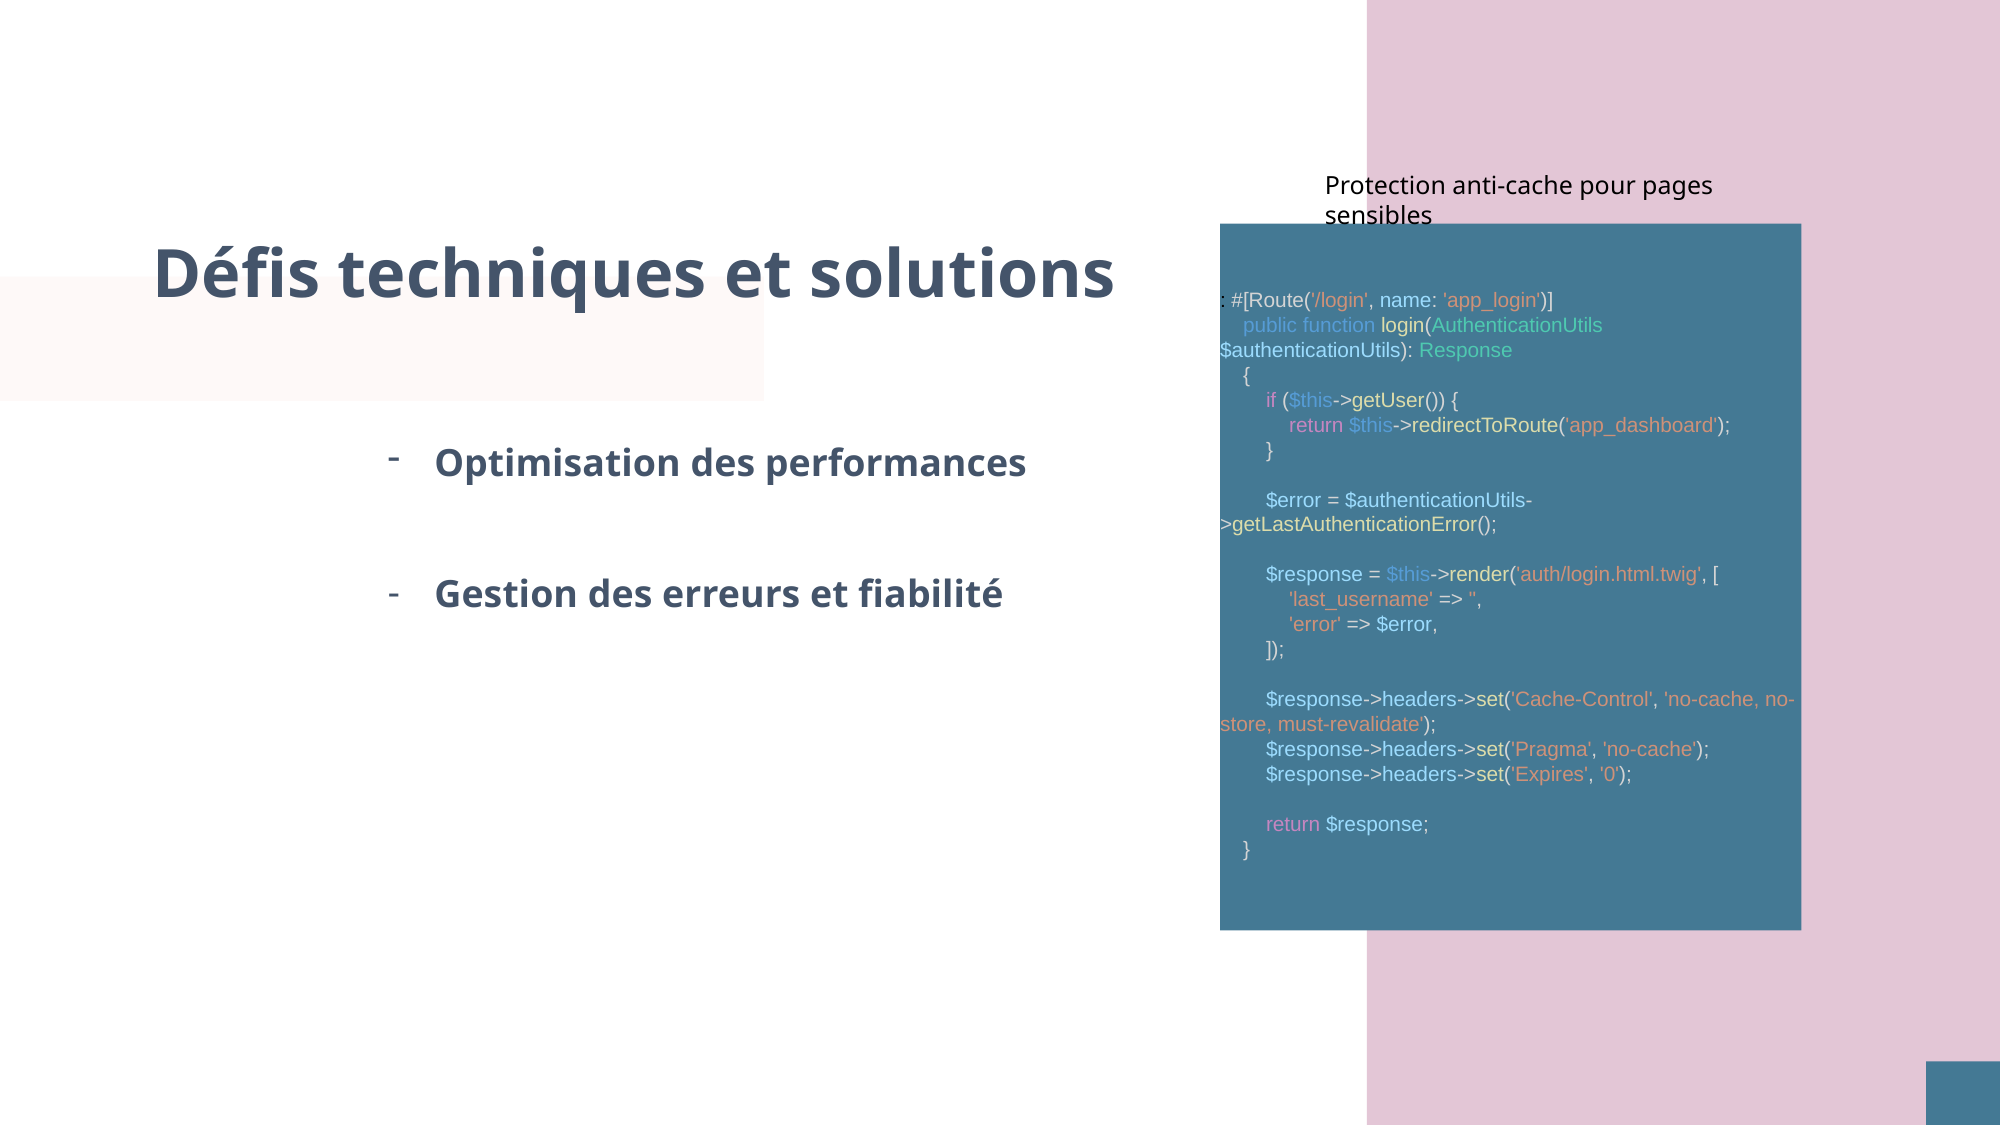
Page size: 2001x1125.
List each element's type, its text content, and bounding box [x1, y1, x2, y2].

list Optimisation des performances Gestion des erreurs et fiabilité [372, 431, 1220, 805]
title Défis techniques et solutions [137, 184, 1338, 409]
text_box Protection anti-cache pour pages sensibles [1309, 162, 1749, 237]
text_box : #[Route('/login', name: 'app_login')] public function login(AuthenticationUtils $authenticationUtils): Response { if ($this->getUser()) { return $this->redirectToRoute('app_dashboard'); } $error = $authenticationUtils->getLastAuthenticationError(); $response = $this->render('auth/login.html.twig', [ 'last_username' => '', 'error' => $error, ]); $response->headers->set('Cache-Control', 'no-cache, no-store, must-revalidate'); $response->headers->set('Pragma', 'no-cache'); $response->headers->set('Expires', '0'); return $response; } [1220, 273, 1800, 874]
